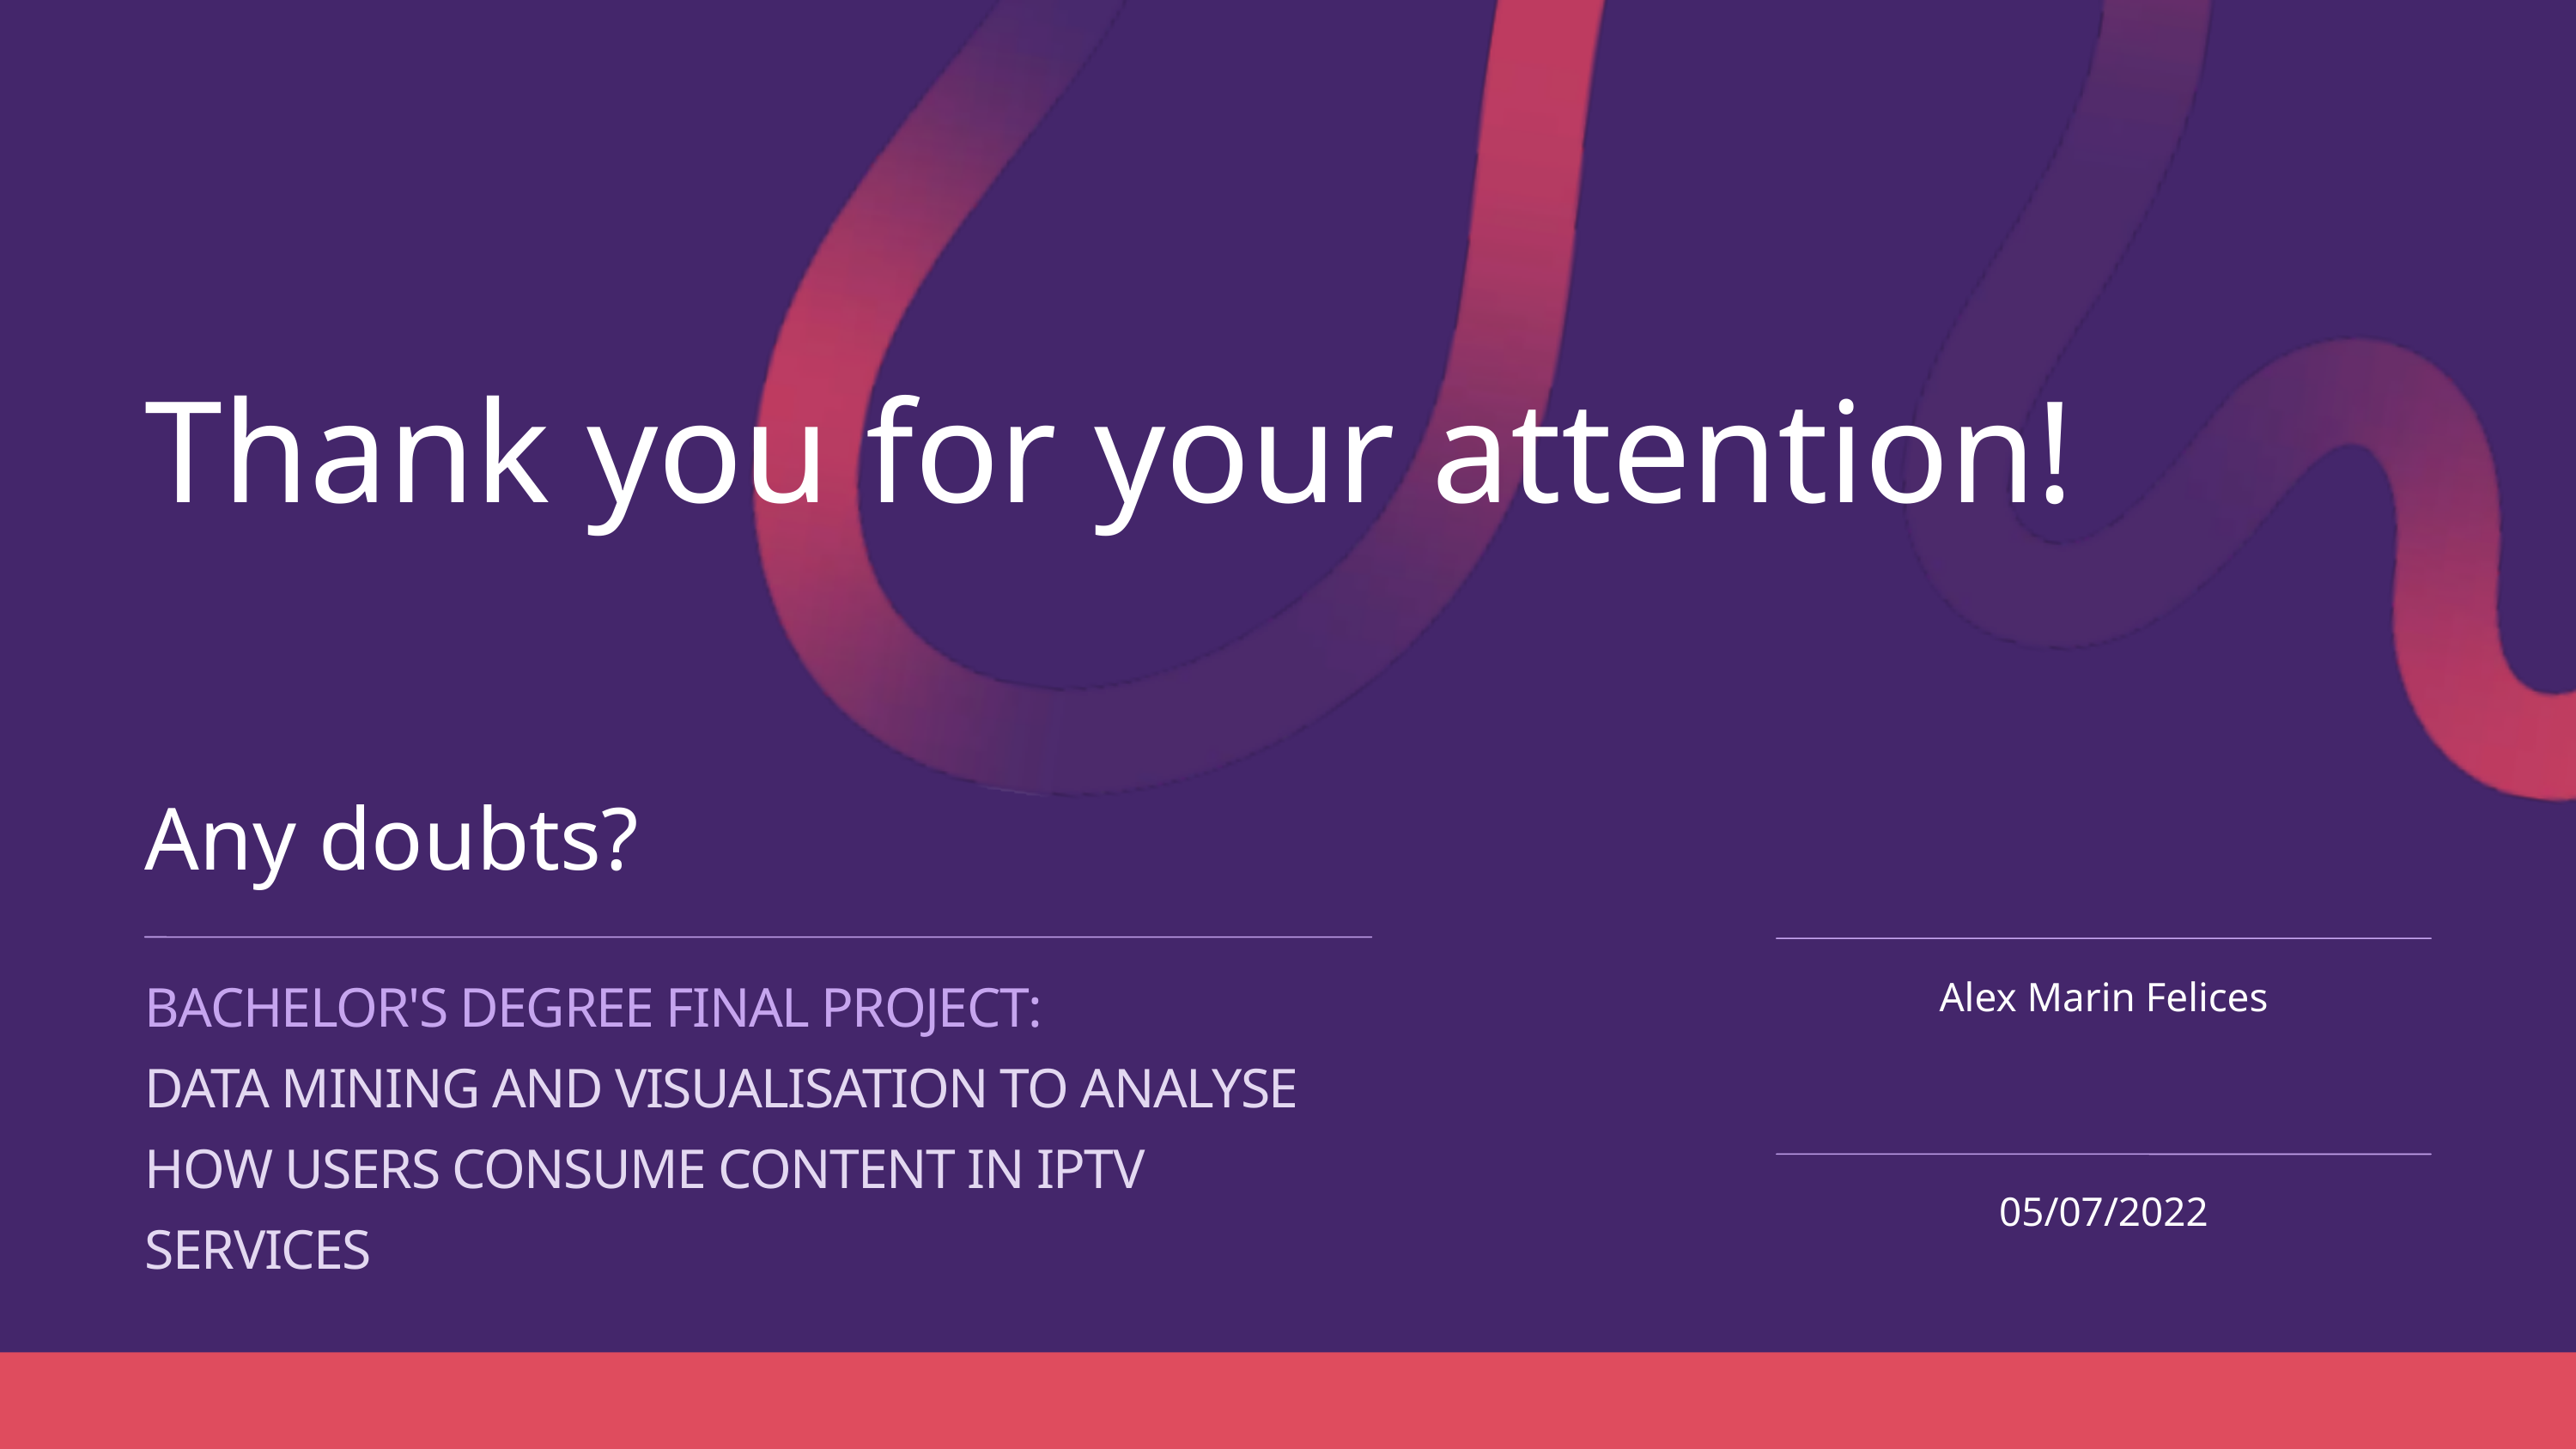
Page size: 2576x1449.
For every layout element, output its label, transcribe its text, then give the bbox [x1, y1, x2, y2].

text_box 05/07/2022 [1776, 1174, 2432, 1234]
text_box BACHELOR'S DEGREE FINAL PROJECT: DATA MINING AND VISUALISATION TO ANALYSE HOW USERS CONSUME CONTENT IN IPTV SERVICES [144, 957, 1372, 1280]
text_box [144, 368, 2288, 641]
text_box Any doubts? [144, 792, 590, 888]
text_box [0, 1352, 2576, 1449]
picture [595, 0, 2576, 892]
text_box Alex Marin Felices [1776, 960, 2432, 1020]
